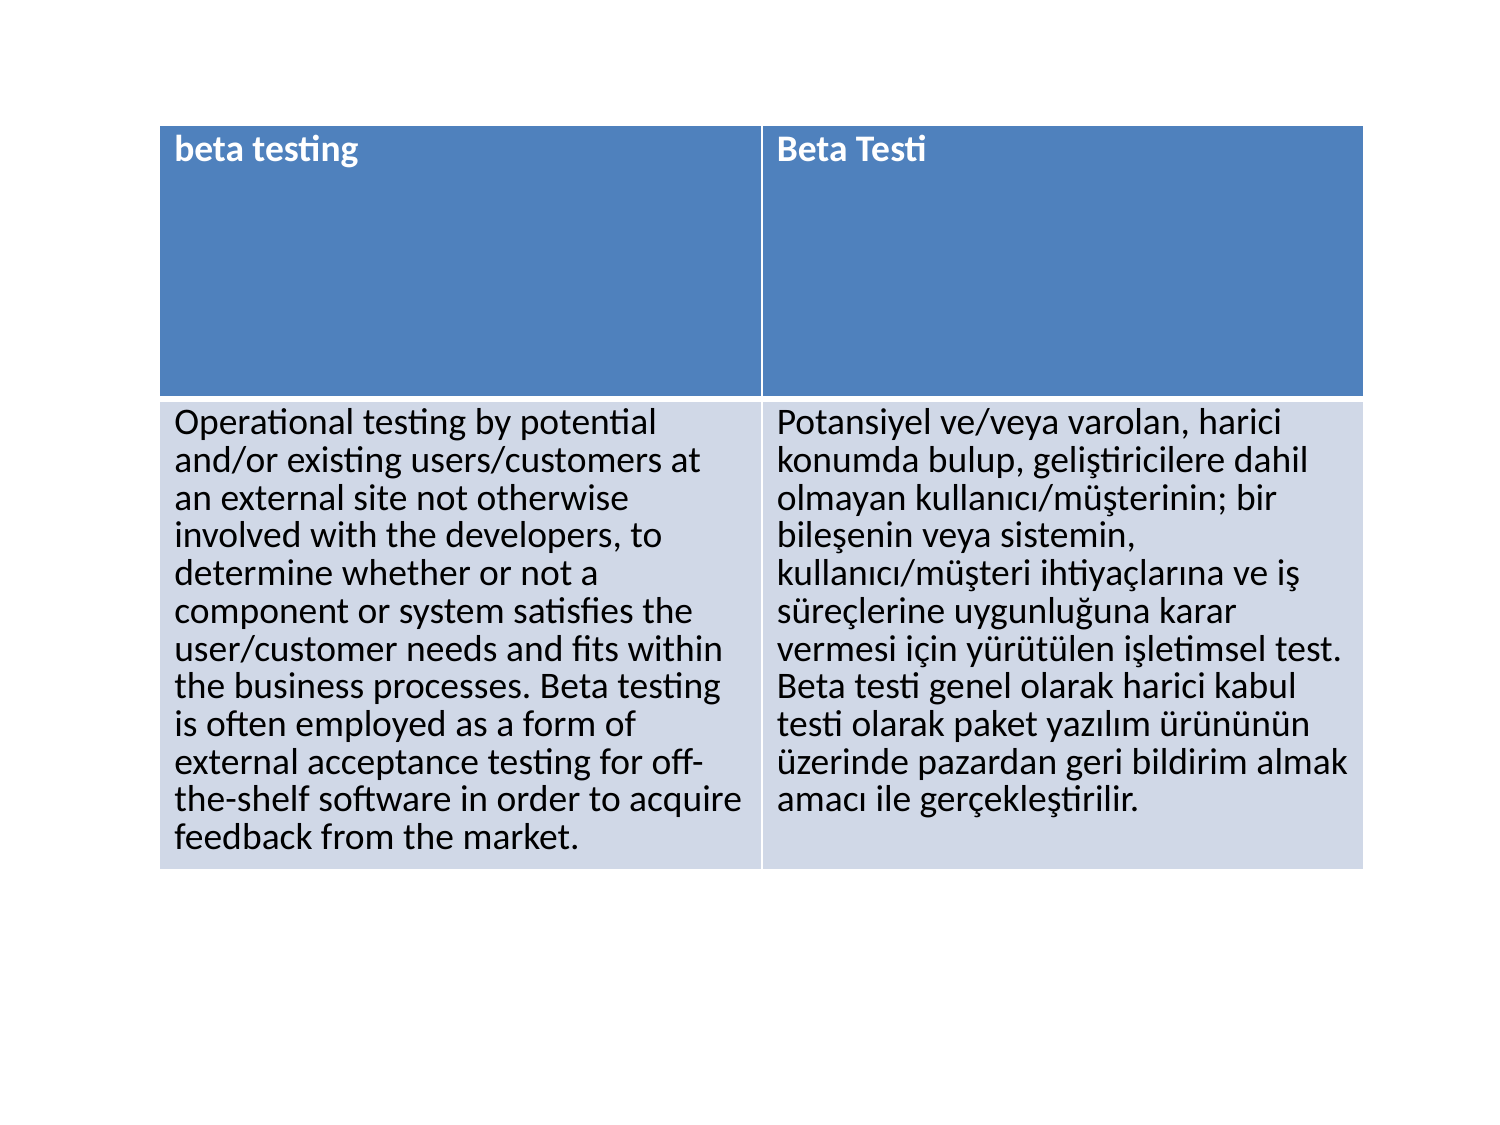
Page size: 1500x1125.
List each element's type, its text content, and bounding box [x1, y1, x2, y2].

table_header Beta Testi [763, 126, 1363, 396]
table_cell Potansiyel ve/veya varolan, harici konumda bulup, geliştiricilere dahil olmayan kullanıcı/müşterinin; bir bileşenin veya sistemin, kullanıcı/müşteri ihtiyaçlarına ve iş süreçlerine uygunluğuna karar vermesi için yürütülen işletimsel test. Beta testi genel olarak harici kabul testi olarak paket yazılım ürününün üzerinde pazardan geri bildirim almak amacı ile gerçekleştirilir. [763, 402, 1363, 869]
table_cell Operational testing by potential and/or existing users/customers at an external site not otherwise involved with the developers, to determine whether or not a component or system satisfies the user/customer needs and fits within the business processes. Beta testing is often employed as a form of external acceptance testing for off-the-shelf software in order to acquire feedback from the market. [160, 402, 761, 869]
table_header beta testing [160, 126, 761, 396]
